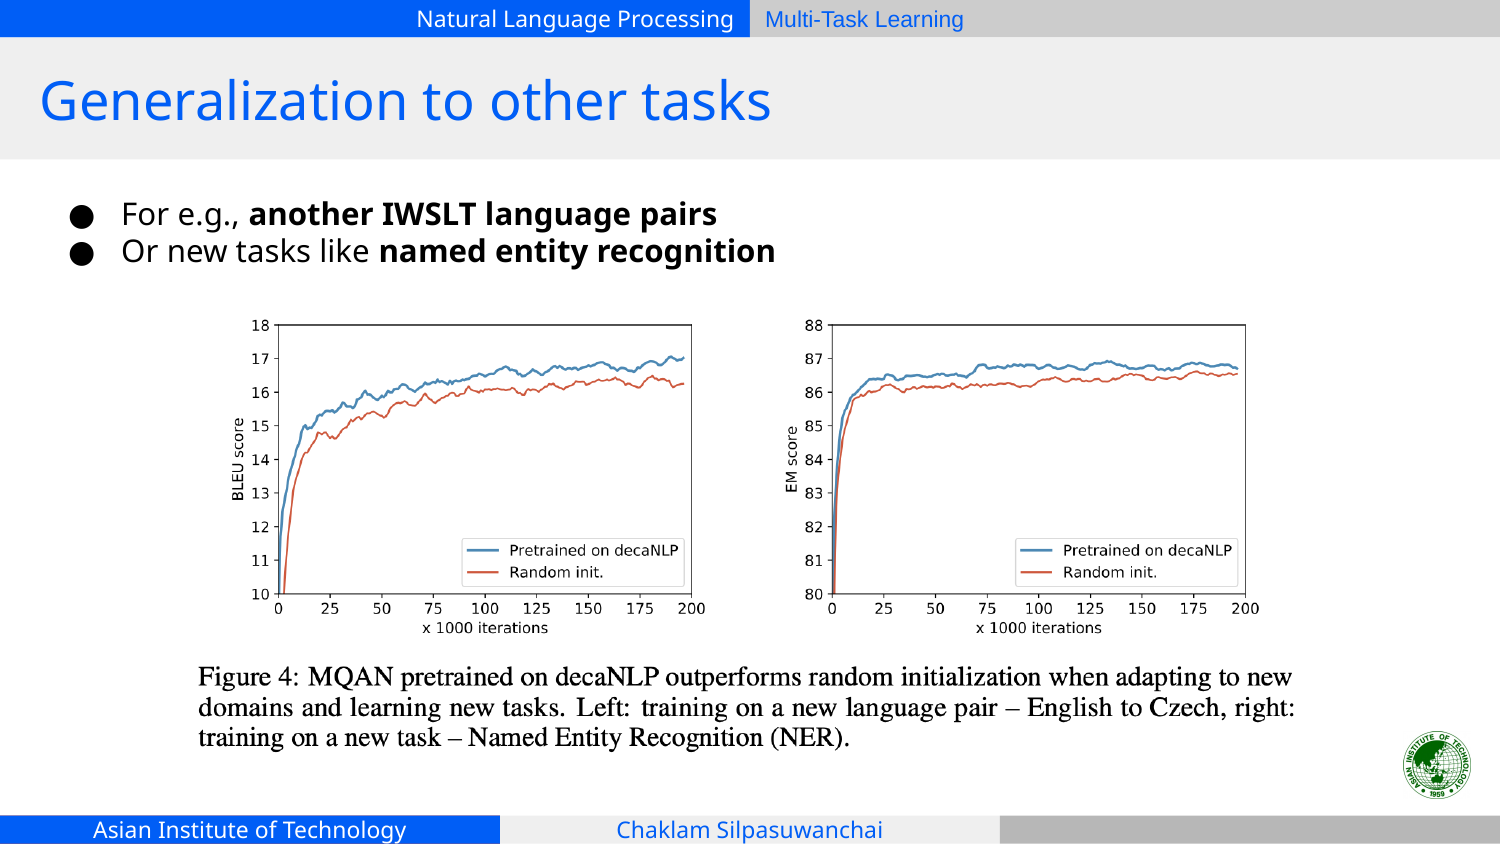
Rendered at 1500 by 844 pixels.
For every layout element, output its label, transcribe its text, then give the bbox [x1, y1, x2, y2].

list For e.g., another IWSLT language pairs Or new tasks like named entity recognition [31, 159, 1469, 305]
picture [1403, 731, 1471, 799]
title Generalization to other tasks [24, 37, 1475, 160]
picture [193, 305, 1307, 758]
